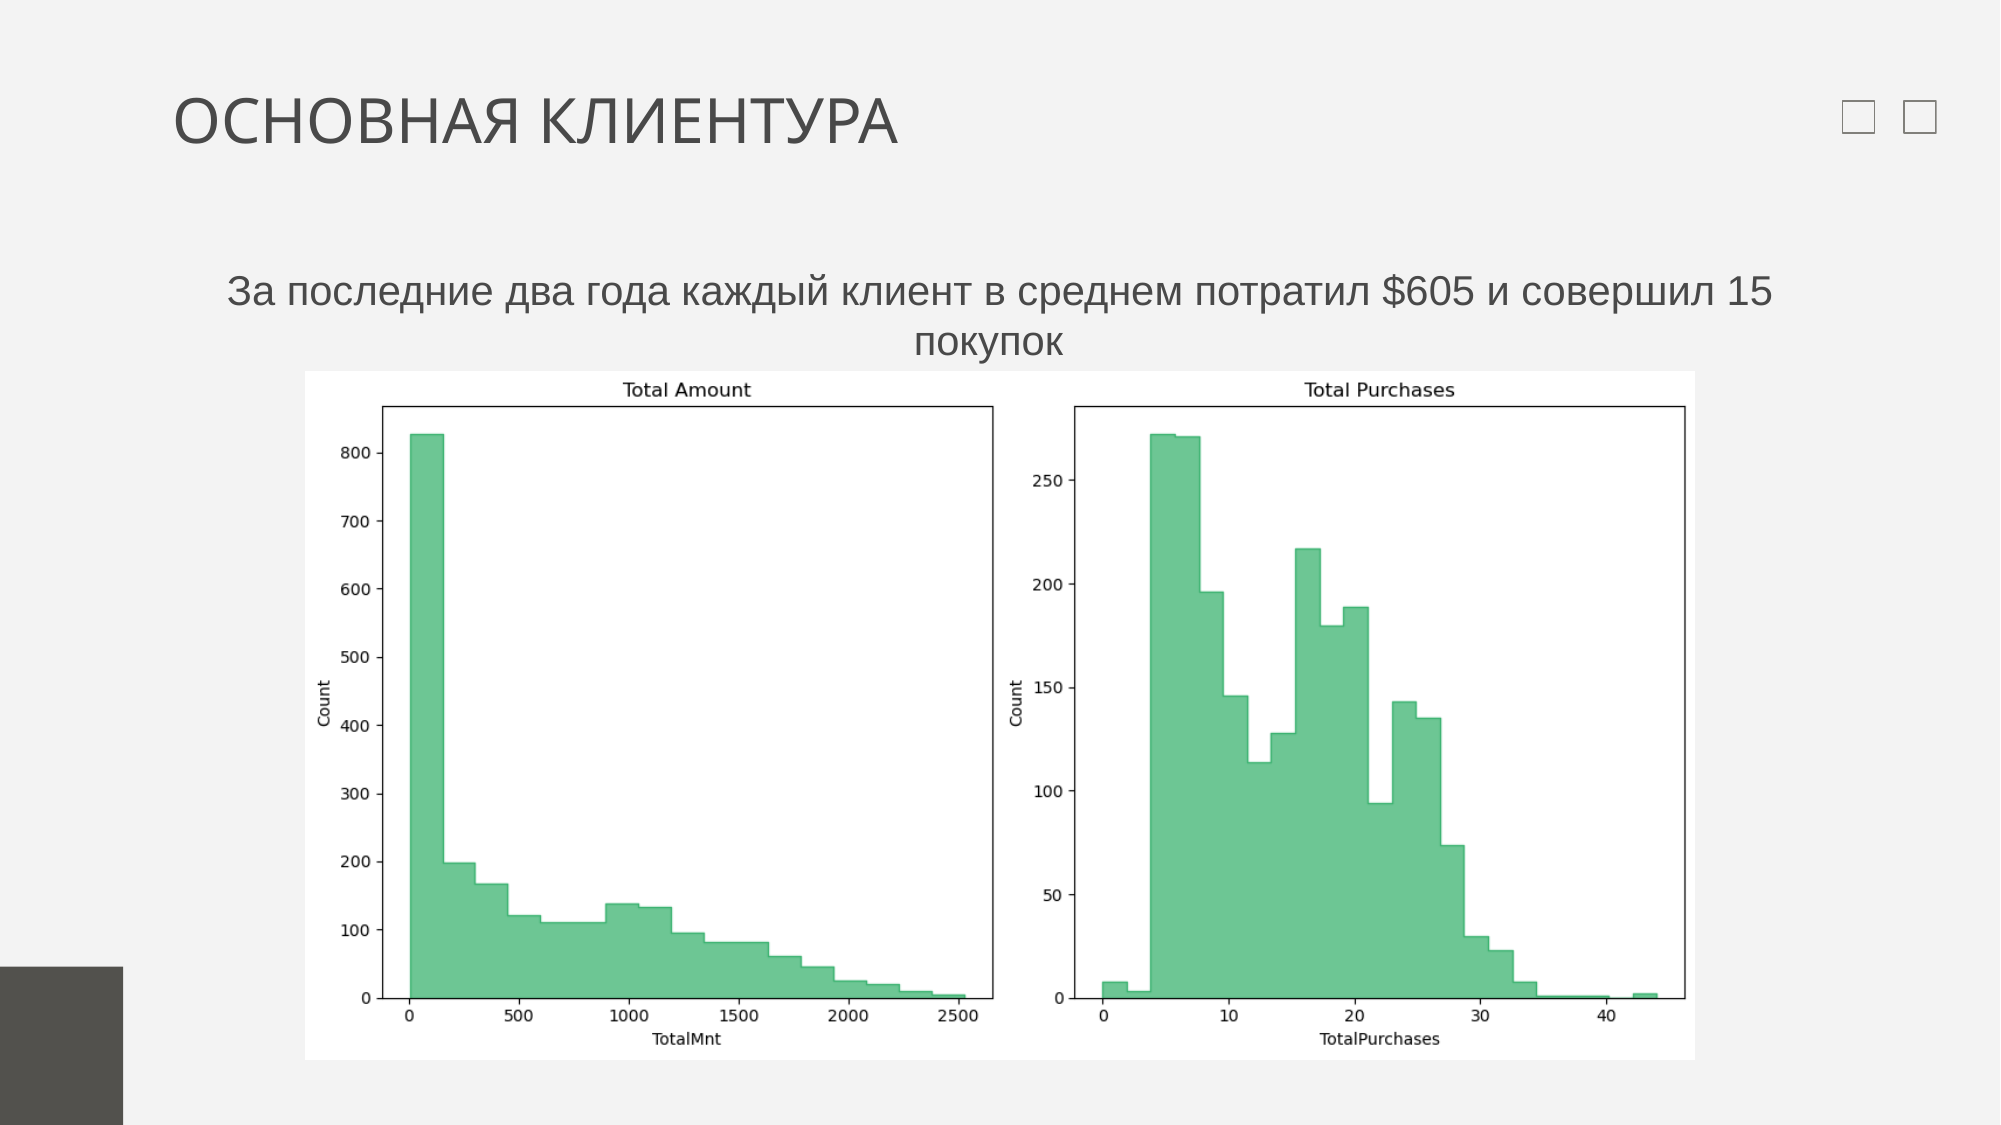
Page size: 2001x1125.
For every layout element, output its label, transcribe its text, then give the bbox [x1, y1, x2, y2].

picture [305, 371, 1695, 1060]
title ОСНОВНАЯ КЛИЕНТУРА [157, 65, 1843, 191]
text_box За последние два года каждый клиент в среднем потратил $605 и совершил 15 покупок [142, 256, 1858, 371]
